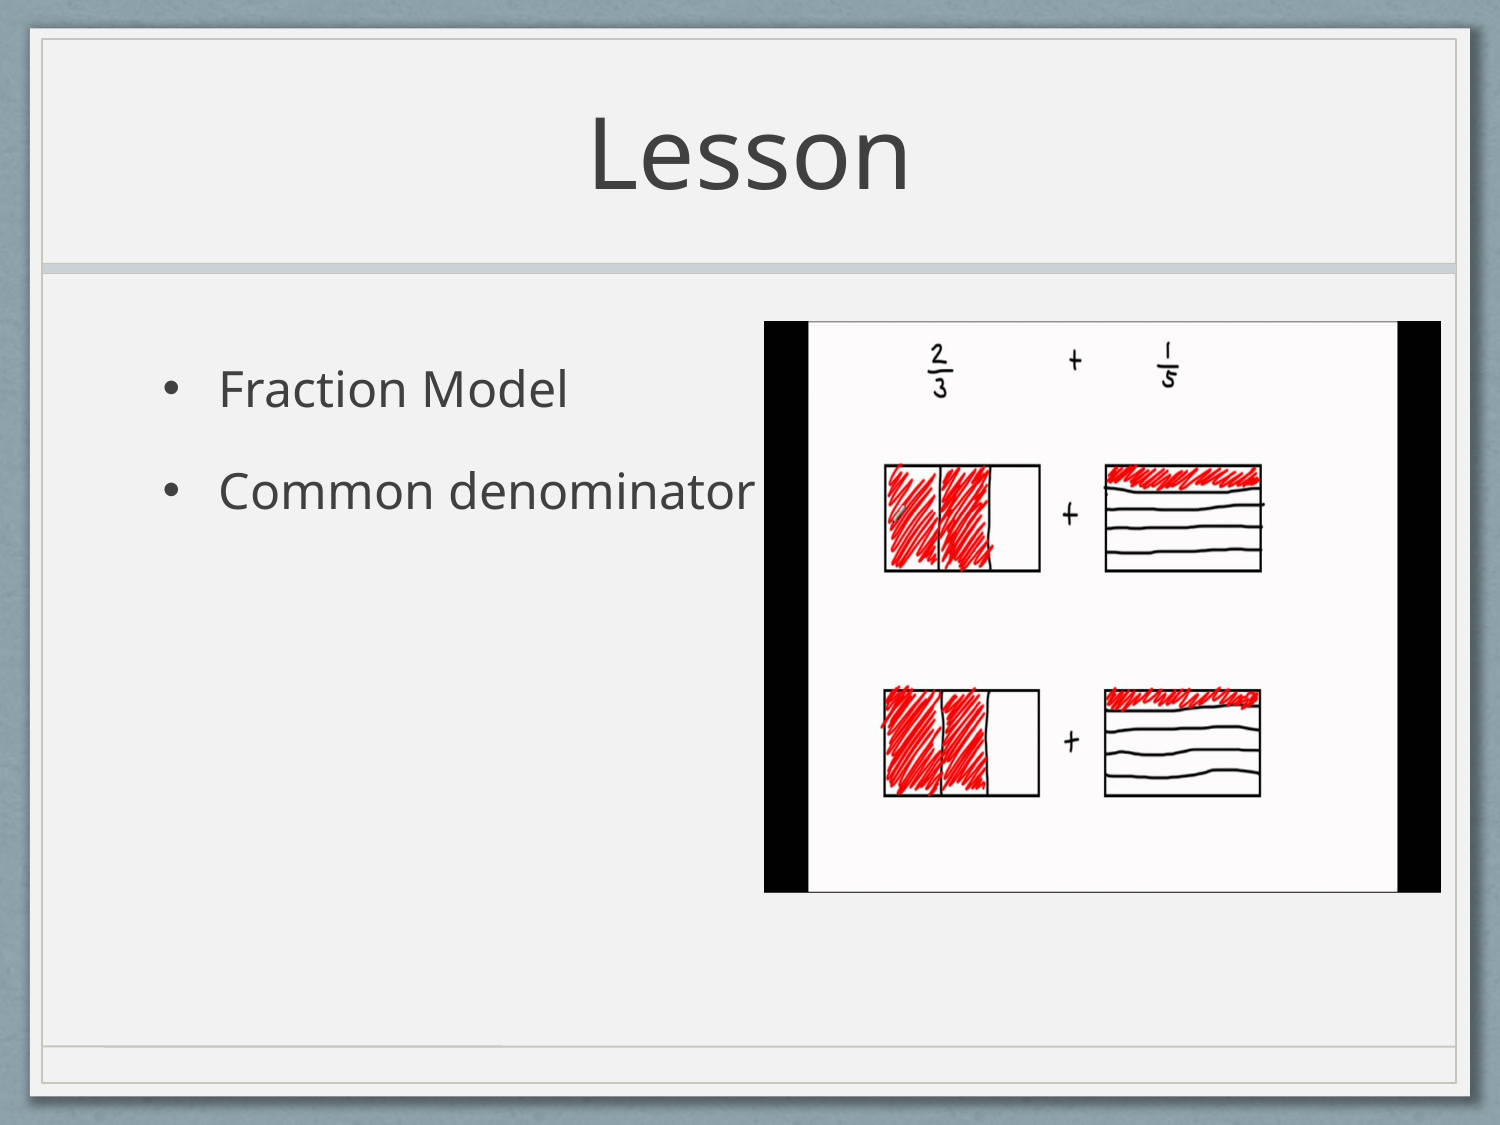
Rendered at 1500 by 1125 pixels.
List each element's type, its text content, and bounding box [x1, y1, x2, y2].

picture [763, 320, 1441, 893]
title Lesson [147, 40, 1353, 260]
list Fraction Model Common denominator [147, 350, 1353, 995]
